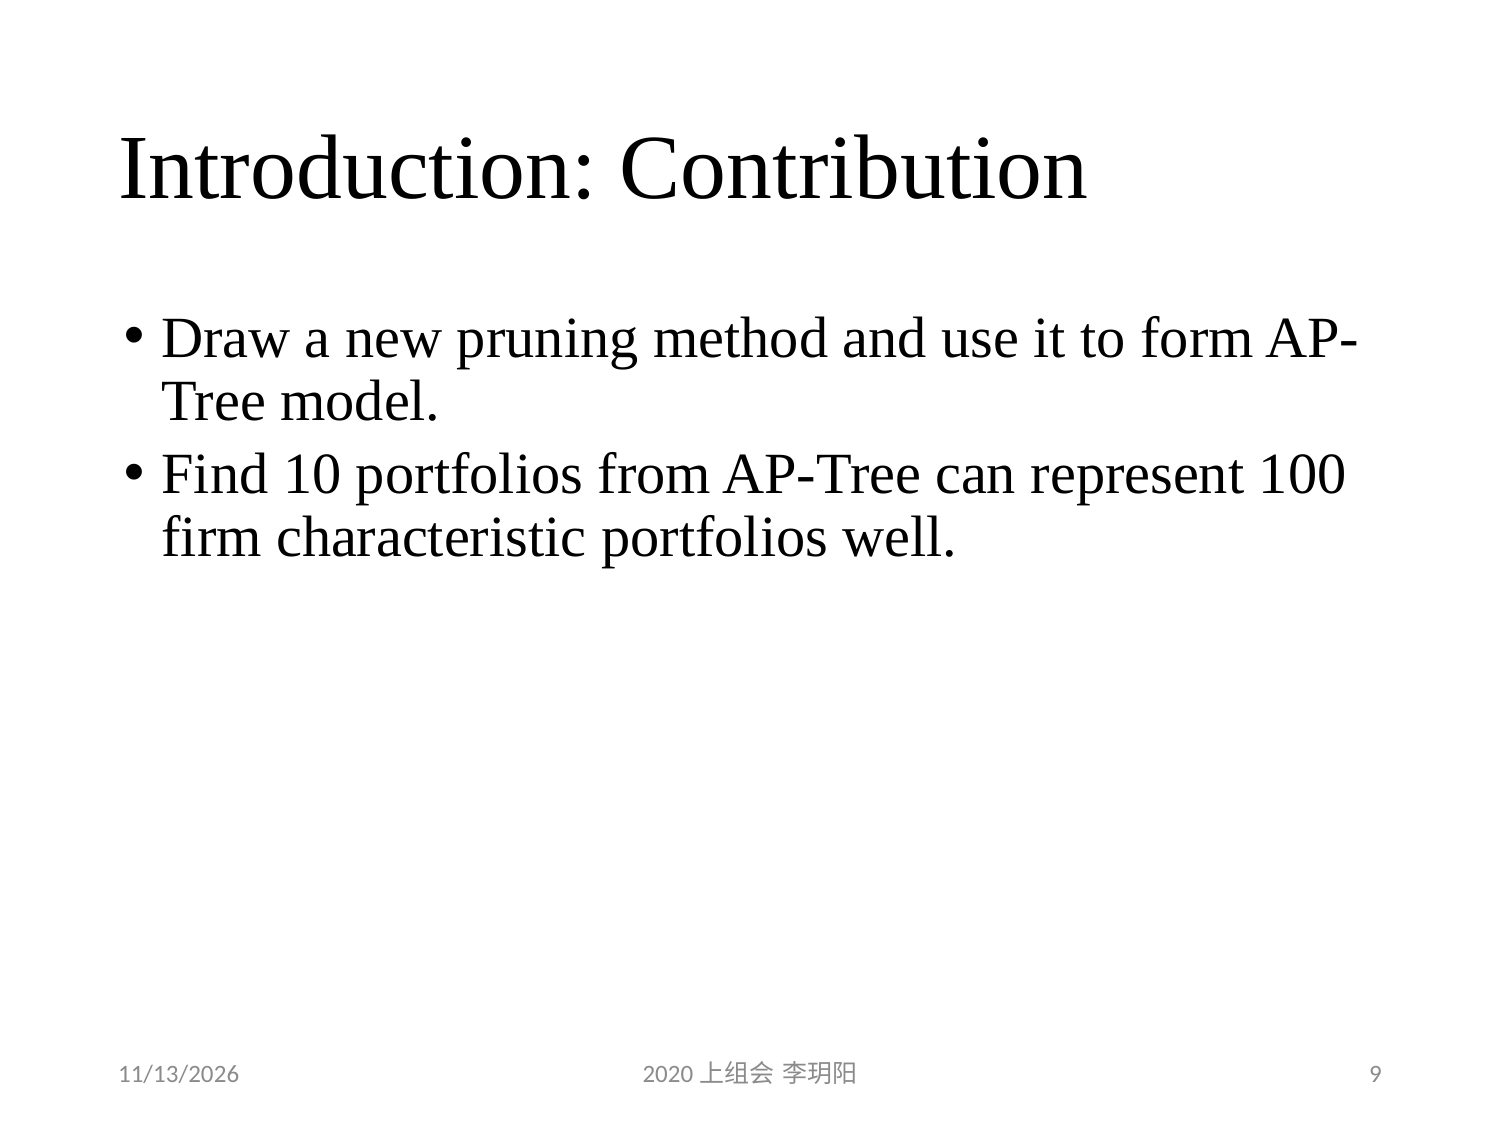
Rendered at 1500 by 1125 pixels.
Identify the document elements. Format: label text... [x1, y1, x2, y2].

title Introduction: Contribution [103, 59, 1397, 278]
slide_number 9 [1059, 1042, 1397, 1103]
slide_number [103, 1042, 441, 1103]
list Draw a new pruning method and use it to form AP-Tree model. Find 10 portfolios from AP-Tree can represent 100 firm characteristic portfolios well. [34, 299, 1397, 1012]
footer 2020上组会 李玥阳 [496, 1042, 1004, 1103]
